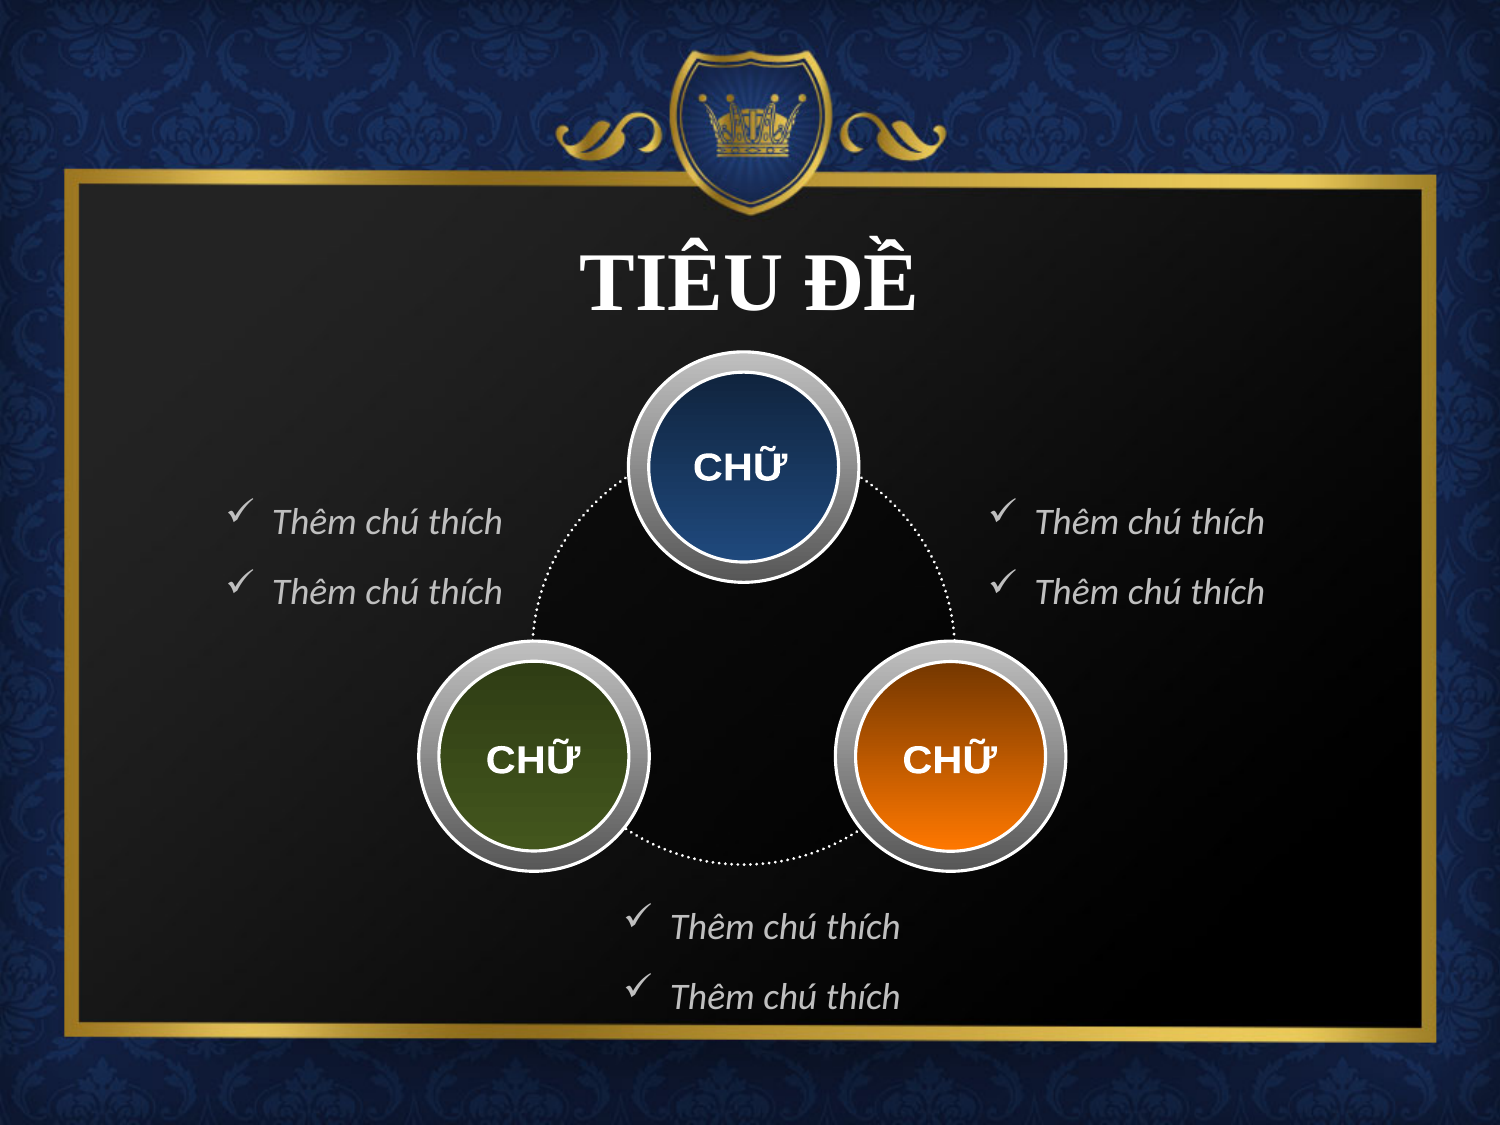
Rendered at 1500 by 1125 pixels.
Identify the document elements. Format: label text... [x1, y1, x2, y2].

text_box [532, 479, 955, 865]
picture [0, 0, 1500, 1125]
title TIÊU ĐỀ [99, 214, 1400, 340]
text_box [418, 640, 650, 872]
text_box Thêm chú thích [210, 559, 519, 620]
text_box Thêm chú thích [972, 489, 1281, 549]
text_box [628, 351, 860, 583]
text_box Thêm chú thích [210, 489, 519, 549]
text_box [835, 640, 1067, 872]
text_box Thêm chú thích [972, 559, 1281, 620]
text_box Thêm chú thích [608, 894, 916, 954]
text_box Thêm chú thích [608, 964, 916, 1024]
